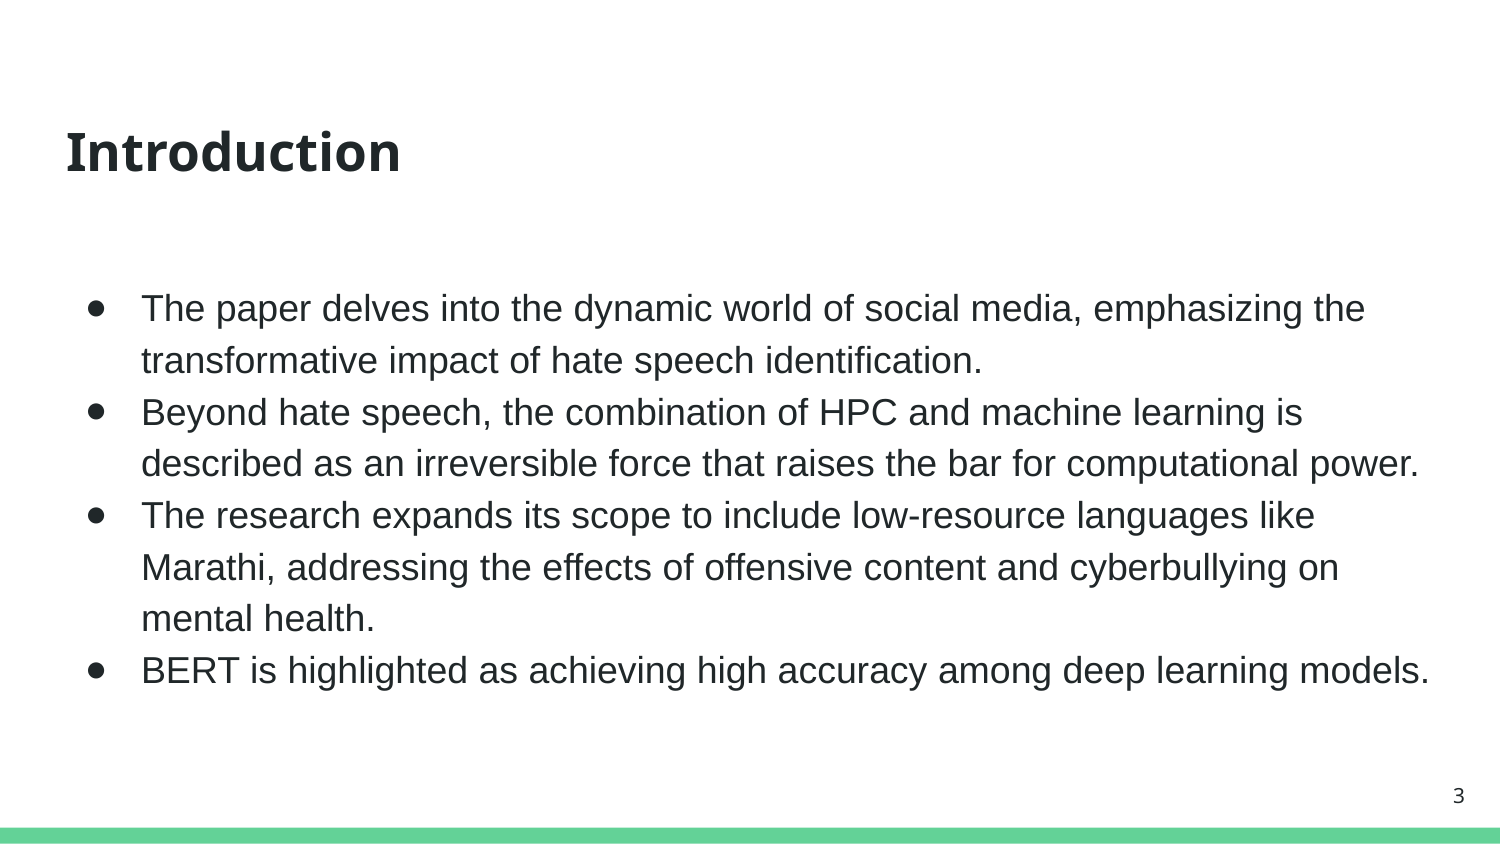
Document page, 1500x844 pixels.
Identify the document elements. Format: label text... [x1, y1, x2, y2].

list The paper delves into the dynamic world of social media, emphasizing the transformative impact of hate speech identification. Beyond hate speech, the combination of HPC and machine learning is described as an irreversible force that raises the bar for computational power. The research expands its scope to include low-resource languages like Marathi, addressing the effects of offensive content and cyberbullying on mental health. BERT is highlighted as achieving high accuracy among deep learning models. [51, 262, 1449, 694]
title Introduction [51, 103, 1449, 198]
slide_number ‹#› [1389, 764, 1480, 830]
